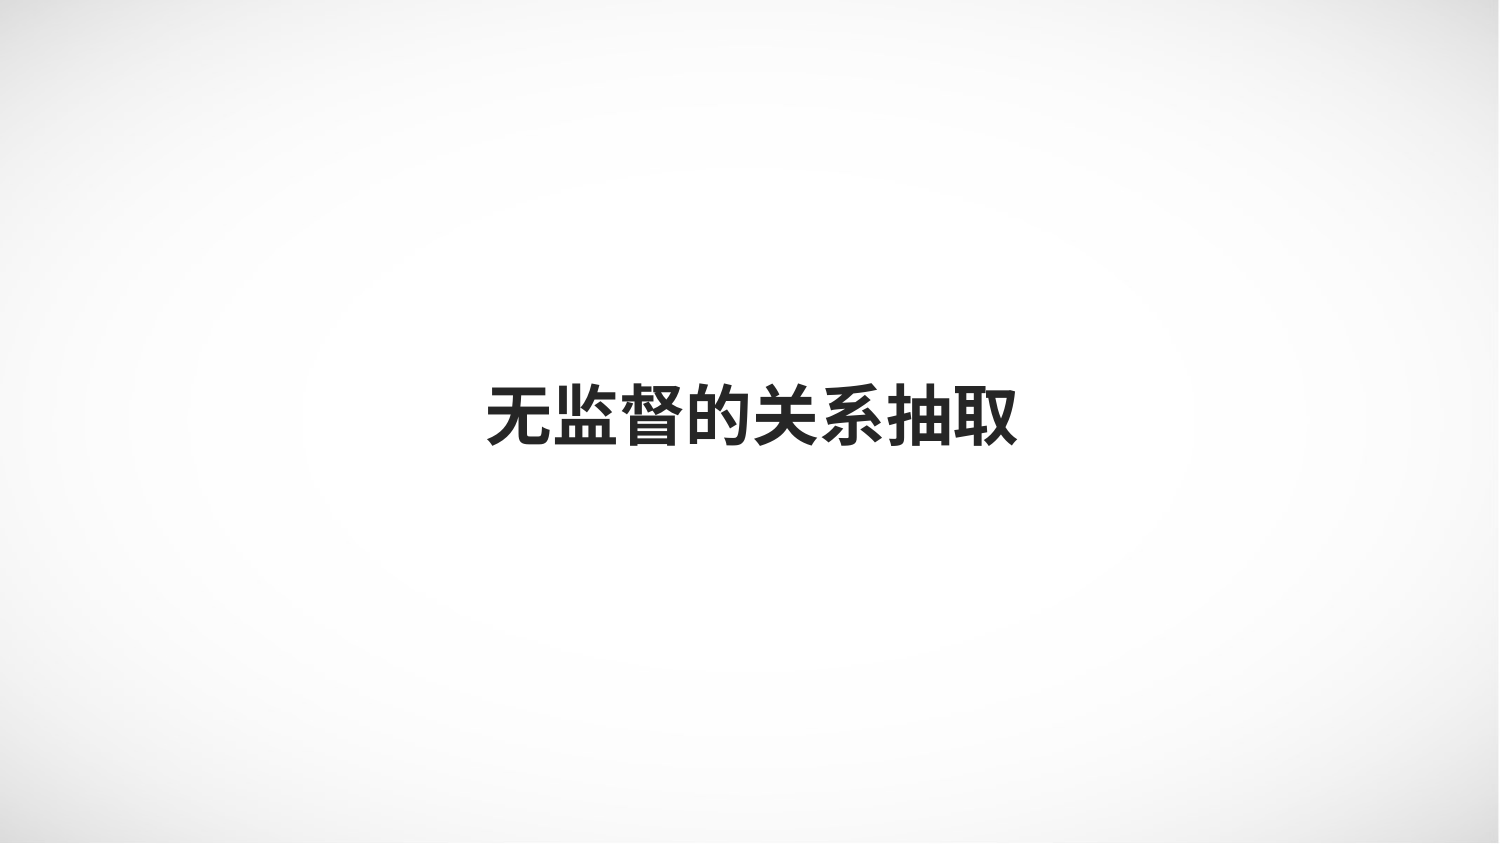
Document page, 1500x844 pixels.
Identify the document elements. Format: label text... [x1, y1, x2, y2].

text_box 无监督的关系抽取 [207, 368, 1298, 460]
picture [0, 0, 1500, 844]
